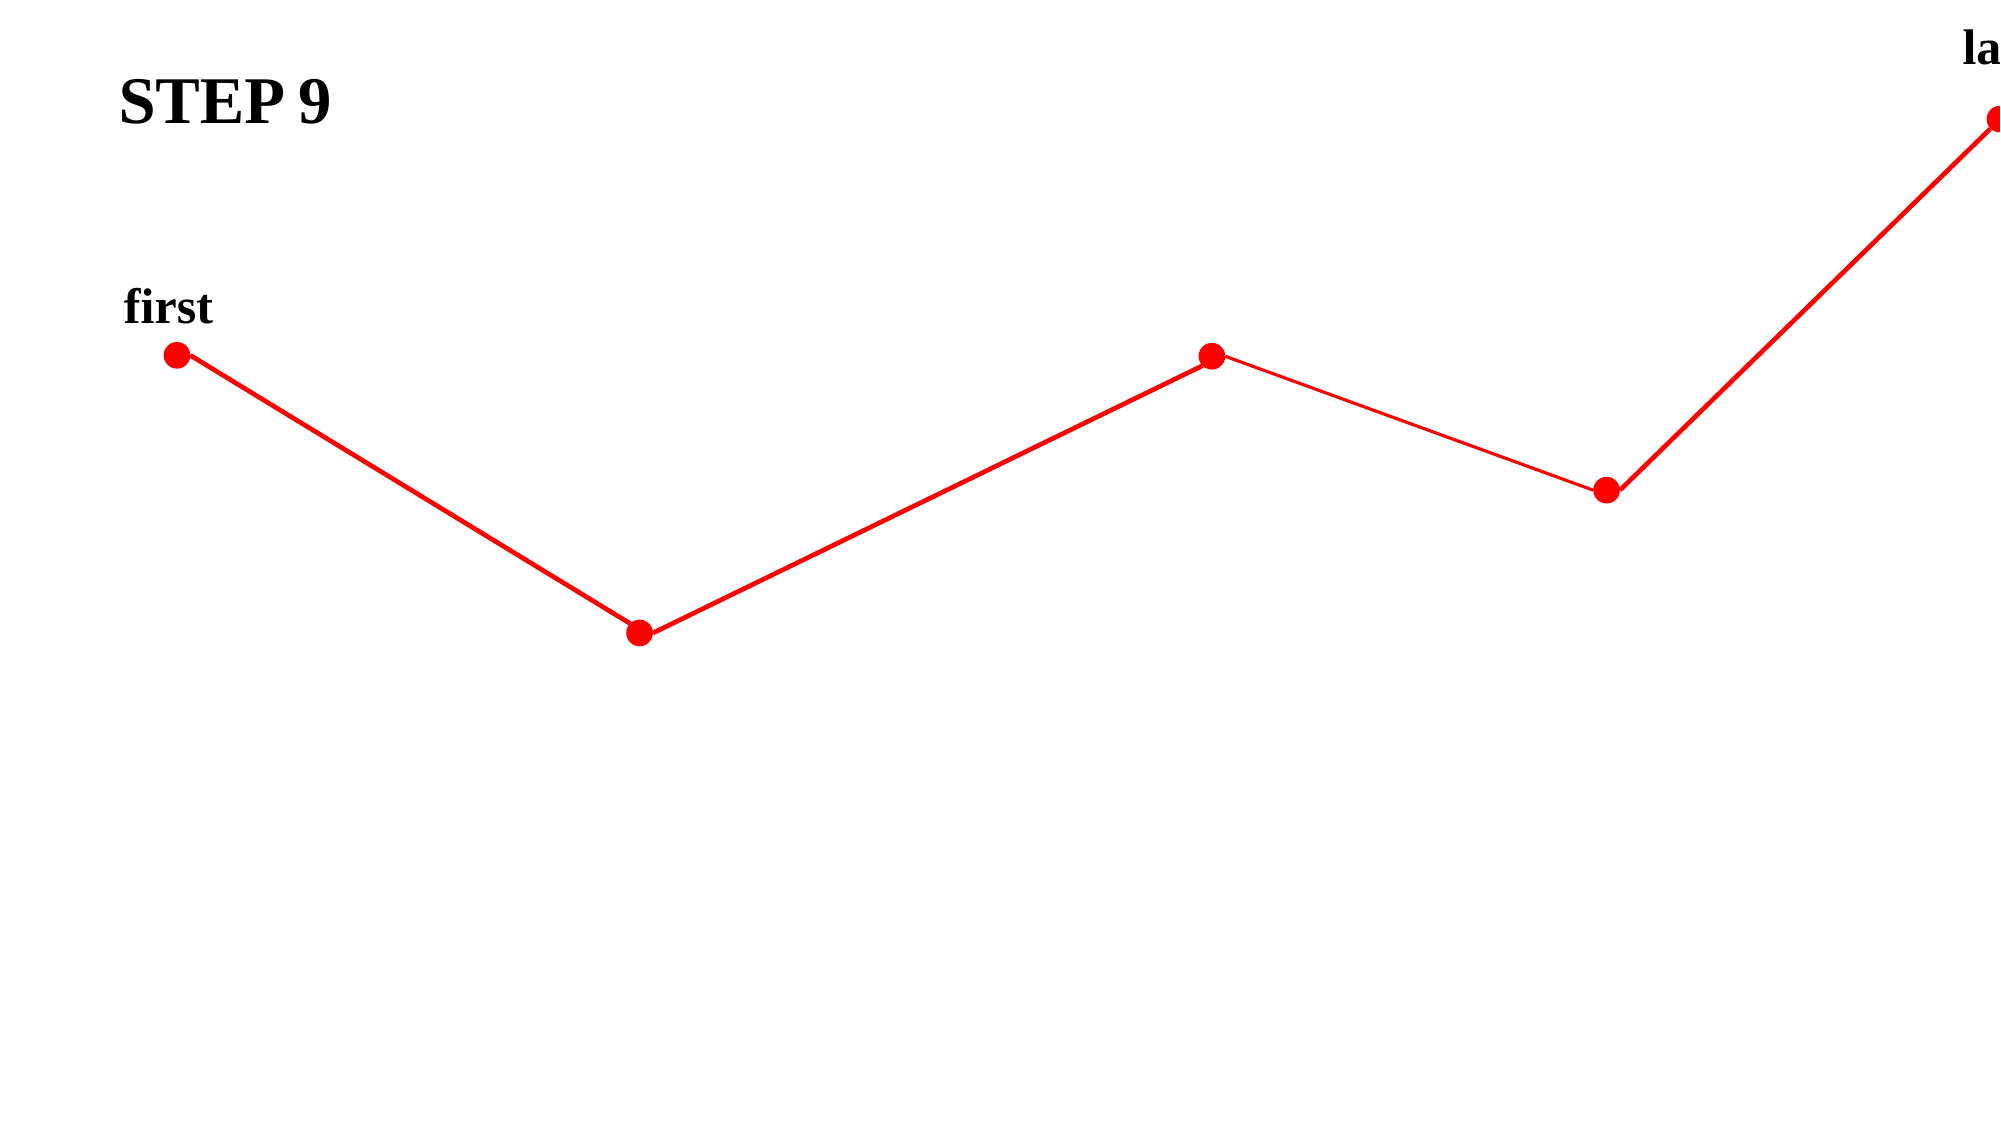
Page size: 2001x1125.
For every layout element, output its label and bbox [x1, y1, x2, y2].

text_box [190, 355, 631, 624]
text_box [652, 365, 1203, 633]
text_box [1619, 128, 1991, 491]
text_box [0, 0, 2000, 759]
text_box [1225, 356, 1594, 491]
